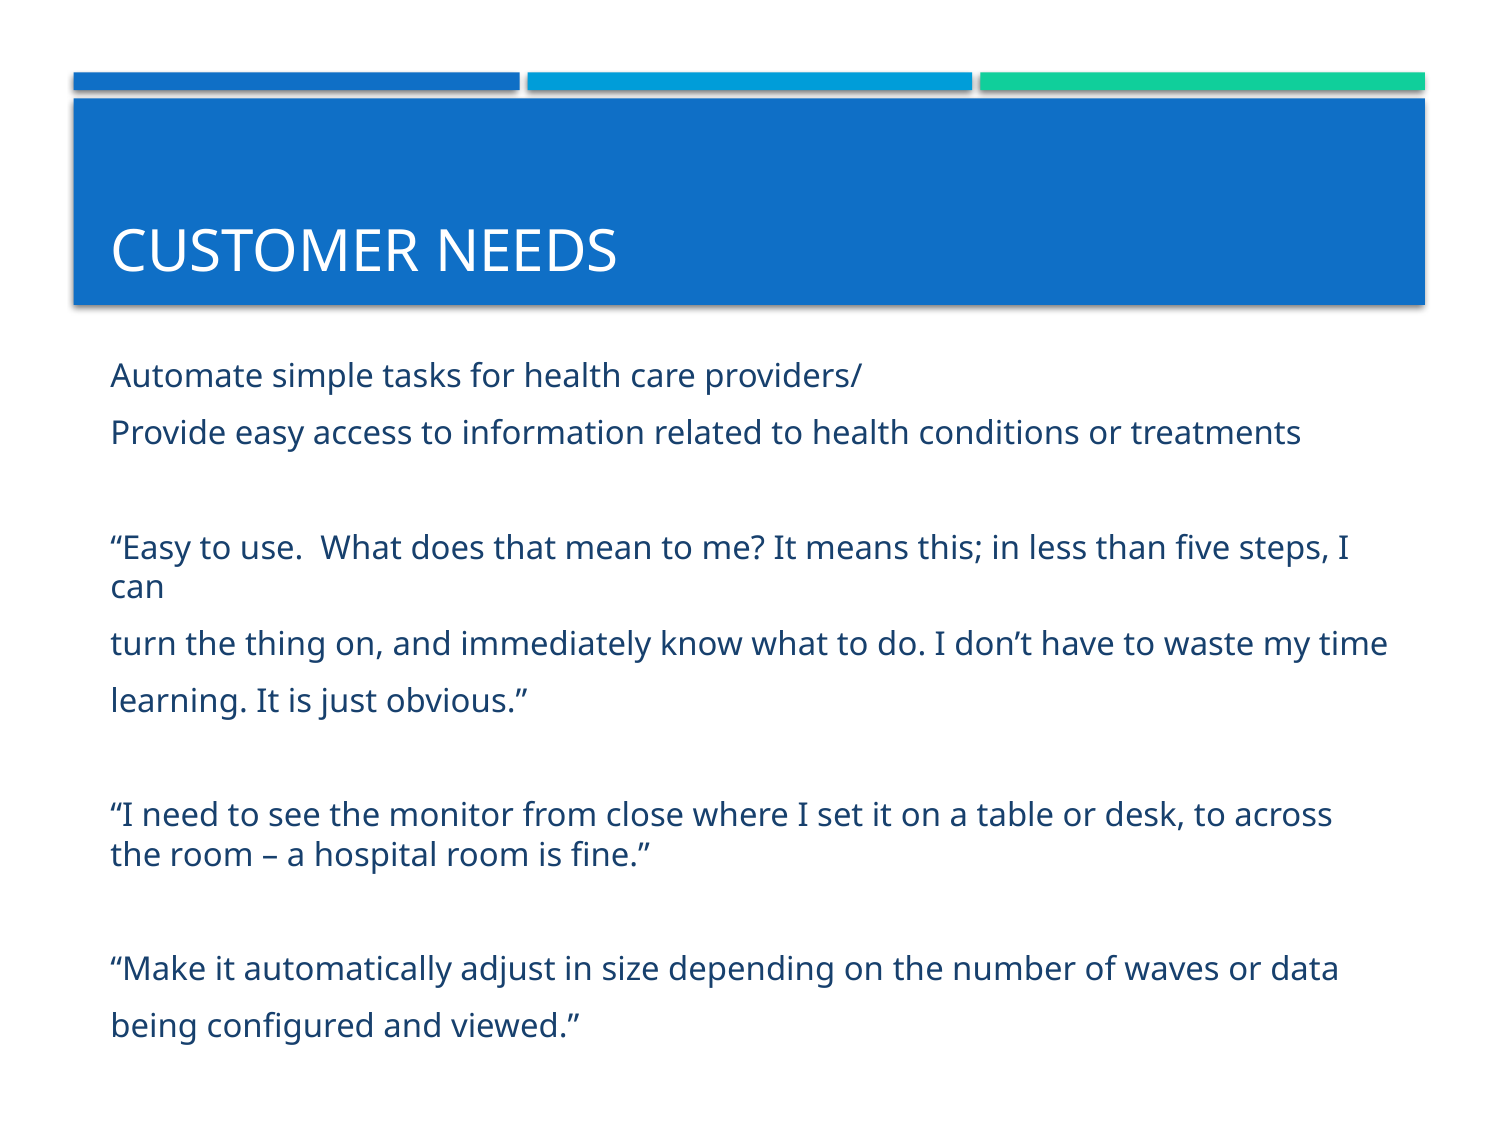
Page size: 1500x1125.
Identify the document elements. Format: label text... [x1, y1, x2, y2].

title Customer Needs [95, 112, 1406, 290]
list Automate simple tasks for health care providers/ Provide easy access to information related to health conditions or treatments “Easy to use. What does that mean to me? It means this; in less than five steps, I can turn the thing on, and immediately know what to do. I don’t have to waste my time learning. It is just obvious.” “I need to see the monitor from close where I set it on a table or desk, to across the room – a hospital room is fine.” “Make it automatically adjust in size depending on the number of waves or data being configured and viewed.” [95, 290, 1406, 1074]
